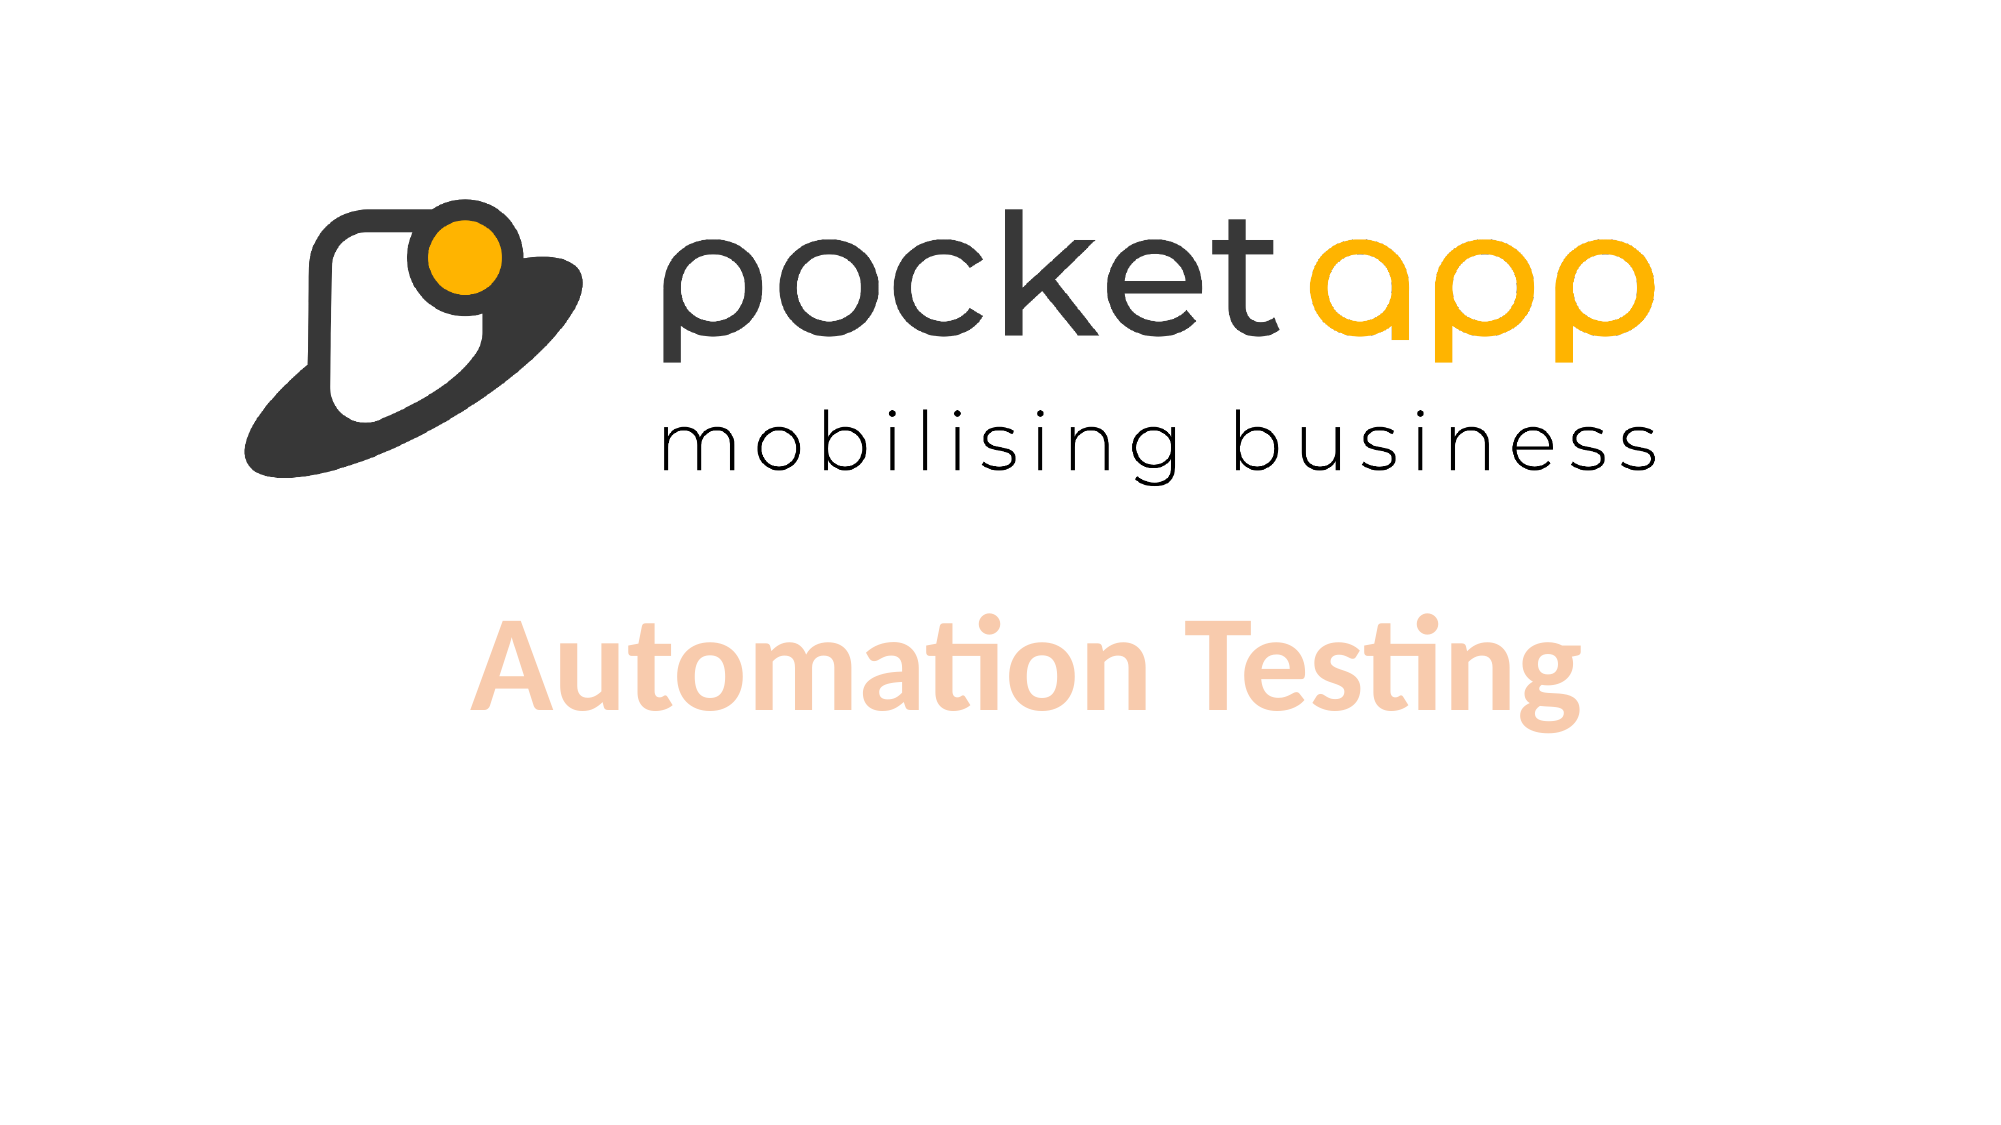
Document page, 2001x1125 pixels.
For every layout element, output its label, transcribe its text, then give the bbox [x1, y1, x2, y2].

text_box Automation Testing [407, 565, 1646, 910]
picture [213, 198, 1672, 518]
